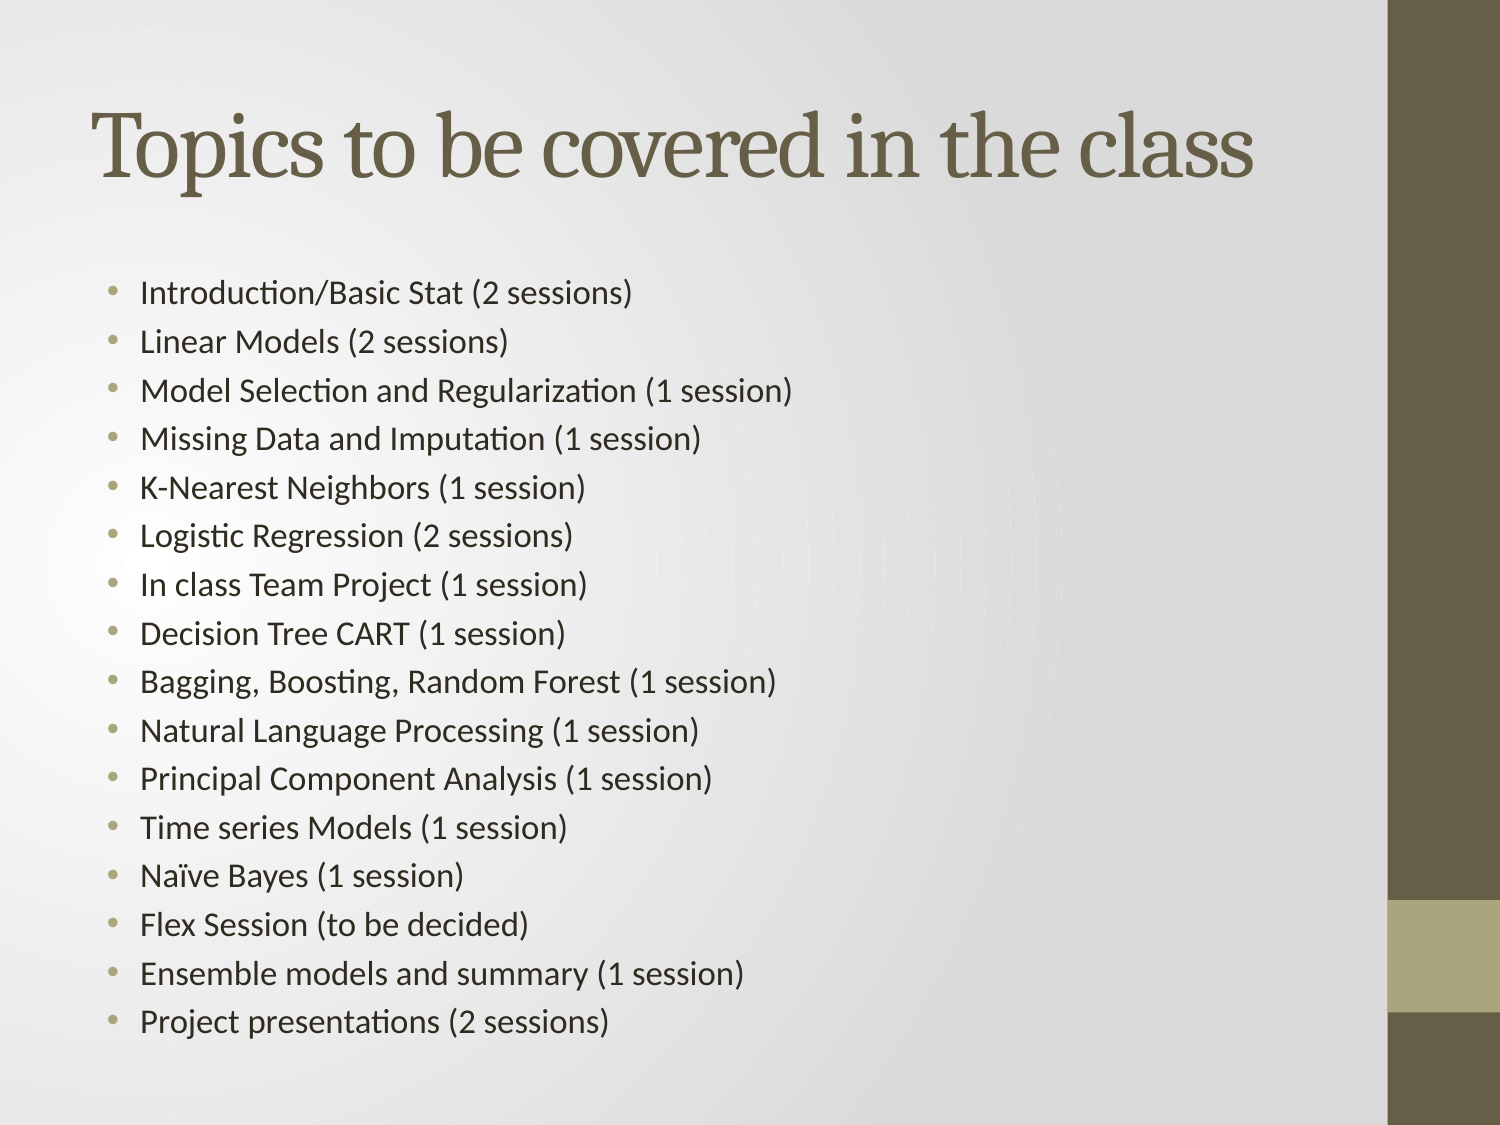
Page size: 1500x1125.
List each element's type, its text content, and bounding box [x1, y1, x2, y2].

list Introduction/Basic Stat (2 sessions) Linear Models (2 sessions) Model Selection and Regularization (1 session) Missing Data and Imputation (1 session) K-Nearest Neighbors (1 session) Logistic Regression (2 sessions) In class Team Project (1 session) Decision Tree CART (1 session) Bagging, Boosting, Random Forest (1 session) Natural Language Processing (1 session) Principal Component Analysis (1 session) Time series Models (1 session) Naïve Bayes (1 session) Flex Session (to be decided) Ensemble models and summary (1 session) Project presentations (2 sessions) [75, 262, 1325, 1050]
title Topics to be covered in the class [75, 45, 1325, 233]
